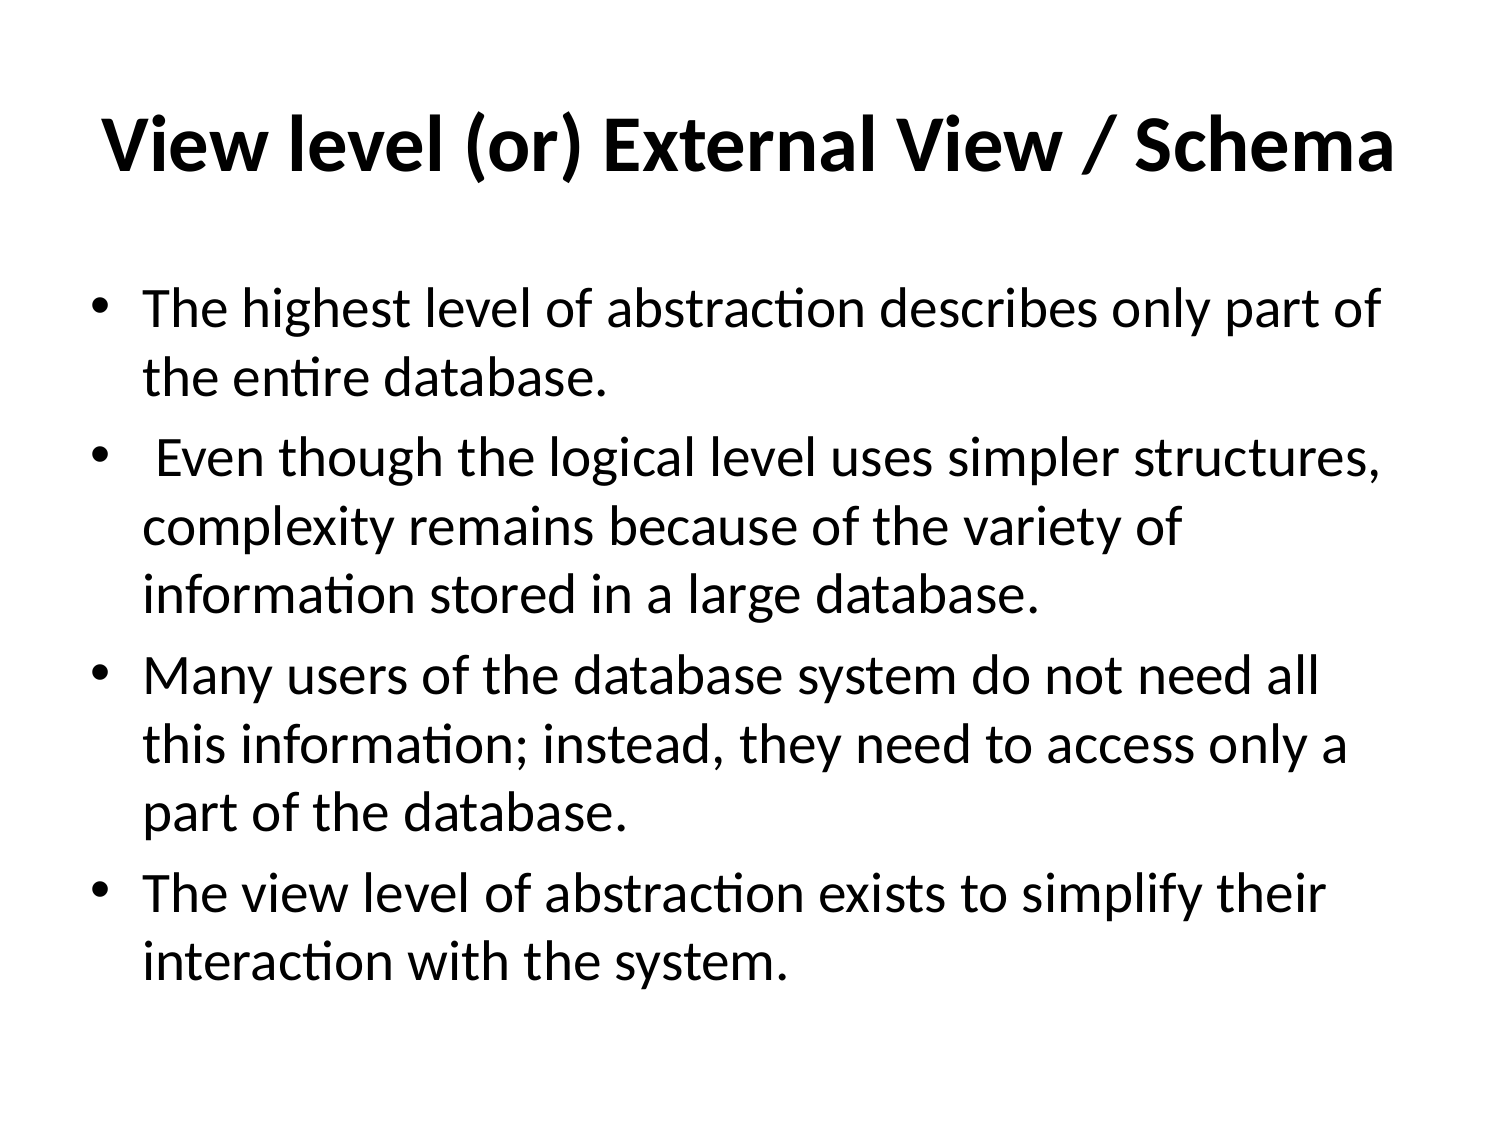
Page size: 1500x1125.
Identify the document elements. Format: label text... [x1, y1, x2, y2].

list The highest level of abstraction describes only part of the entire database. Even though the logical level uses simpler structures, complexity remains because of the variety of information stored in a large database. Many users of the database system do not need all this information; instead, they need to access only a part of the database. The view level of abstraction exists to simplify their interaction with the system. [75, 262, 1425, 1005]
title View level (or) External View / Schema [75, 45, 1425, 233]
